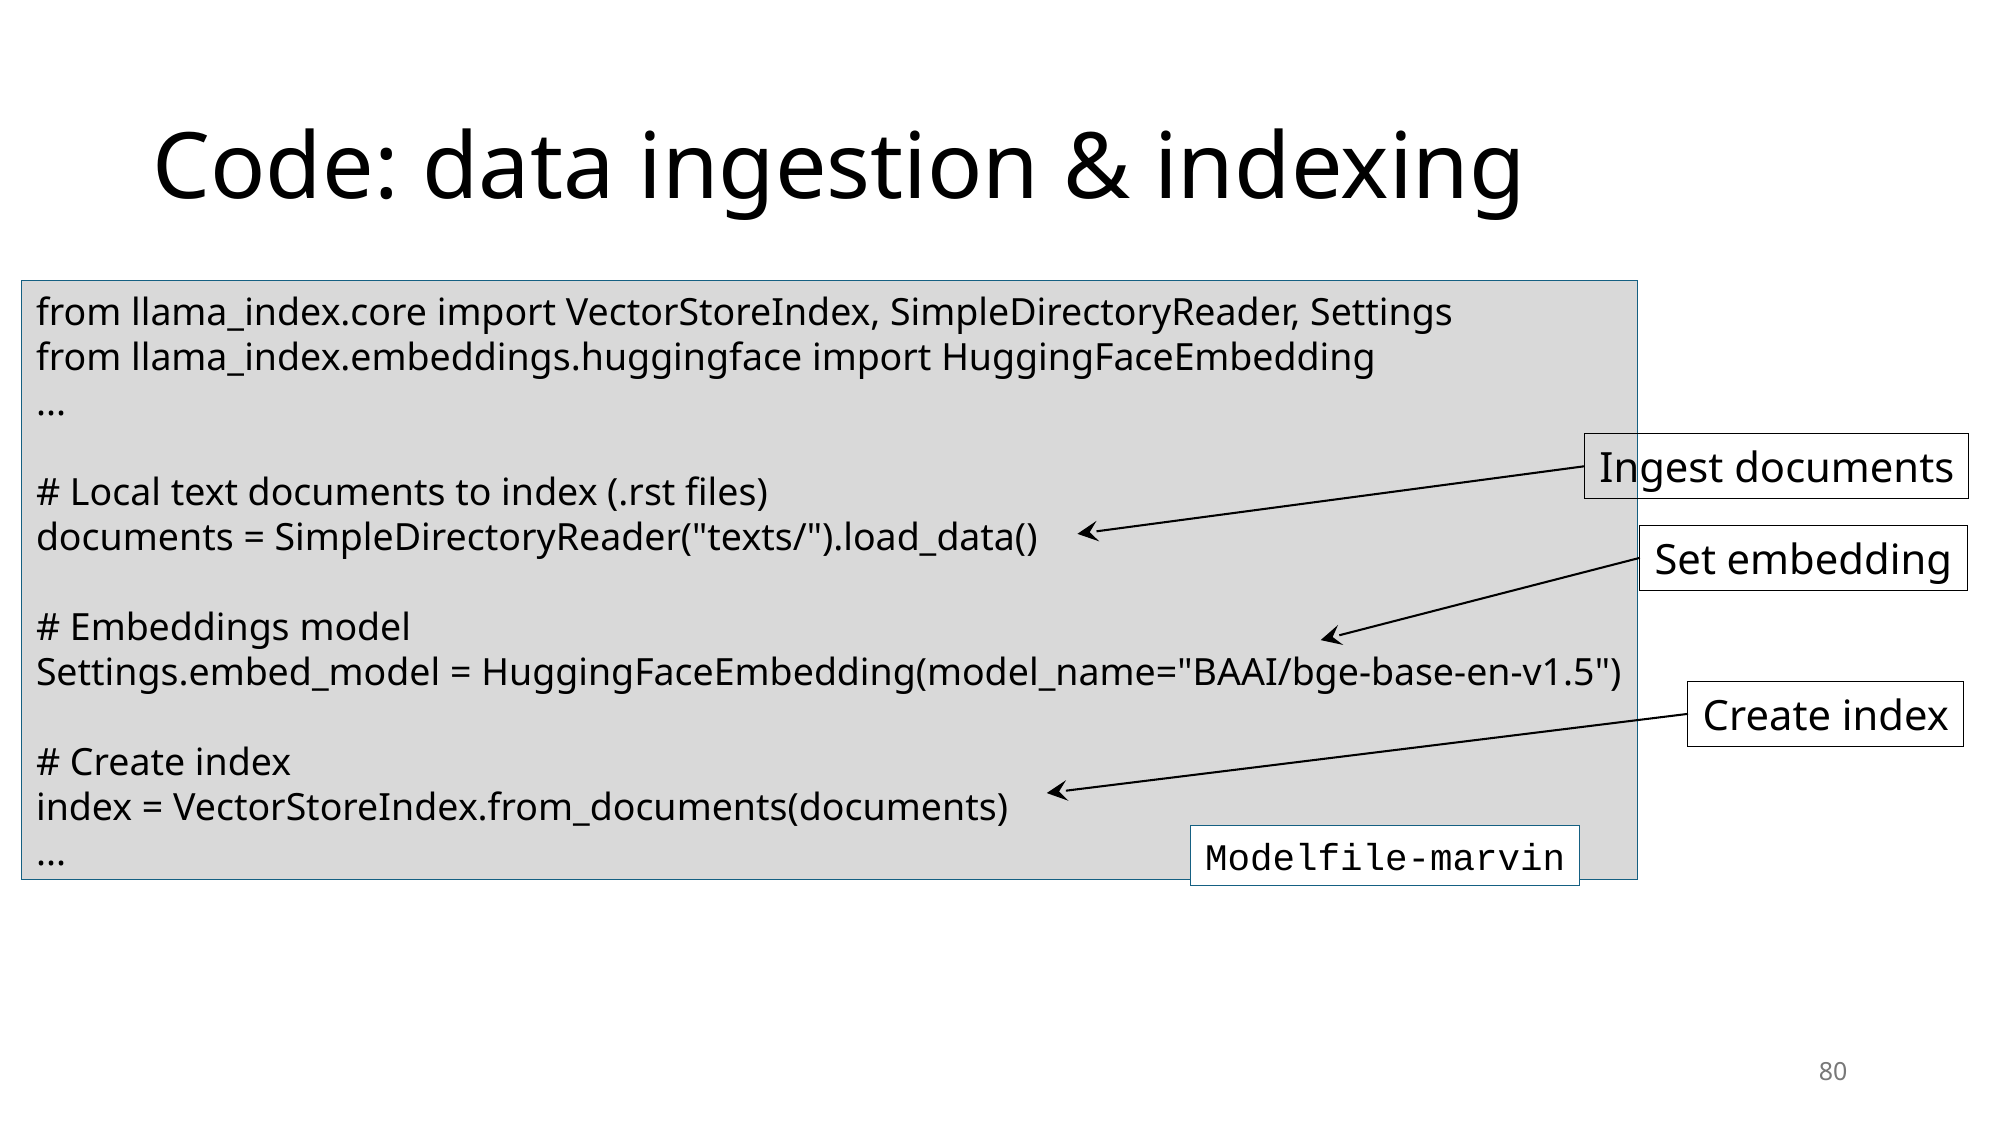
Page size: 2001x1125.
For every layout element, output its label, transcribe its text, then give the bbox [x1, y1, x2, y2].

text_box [1320, 524, 1956, 641]
title Code: data ingestion & indexing [137, 59, 1863, 278]
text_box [1076, 433, 1956, 535]
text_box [1046, 680, 1956, 794]
slide_number 80 [1412, 1042, 1863, 1103]
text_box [76, 279, 1582, 887]
